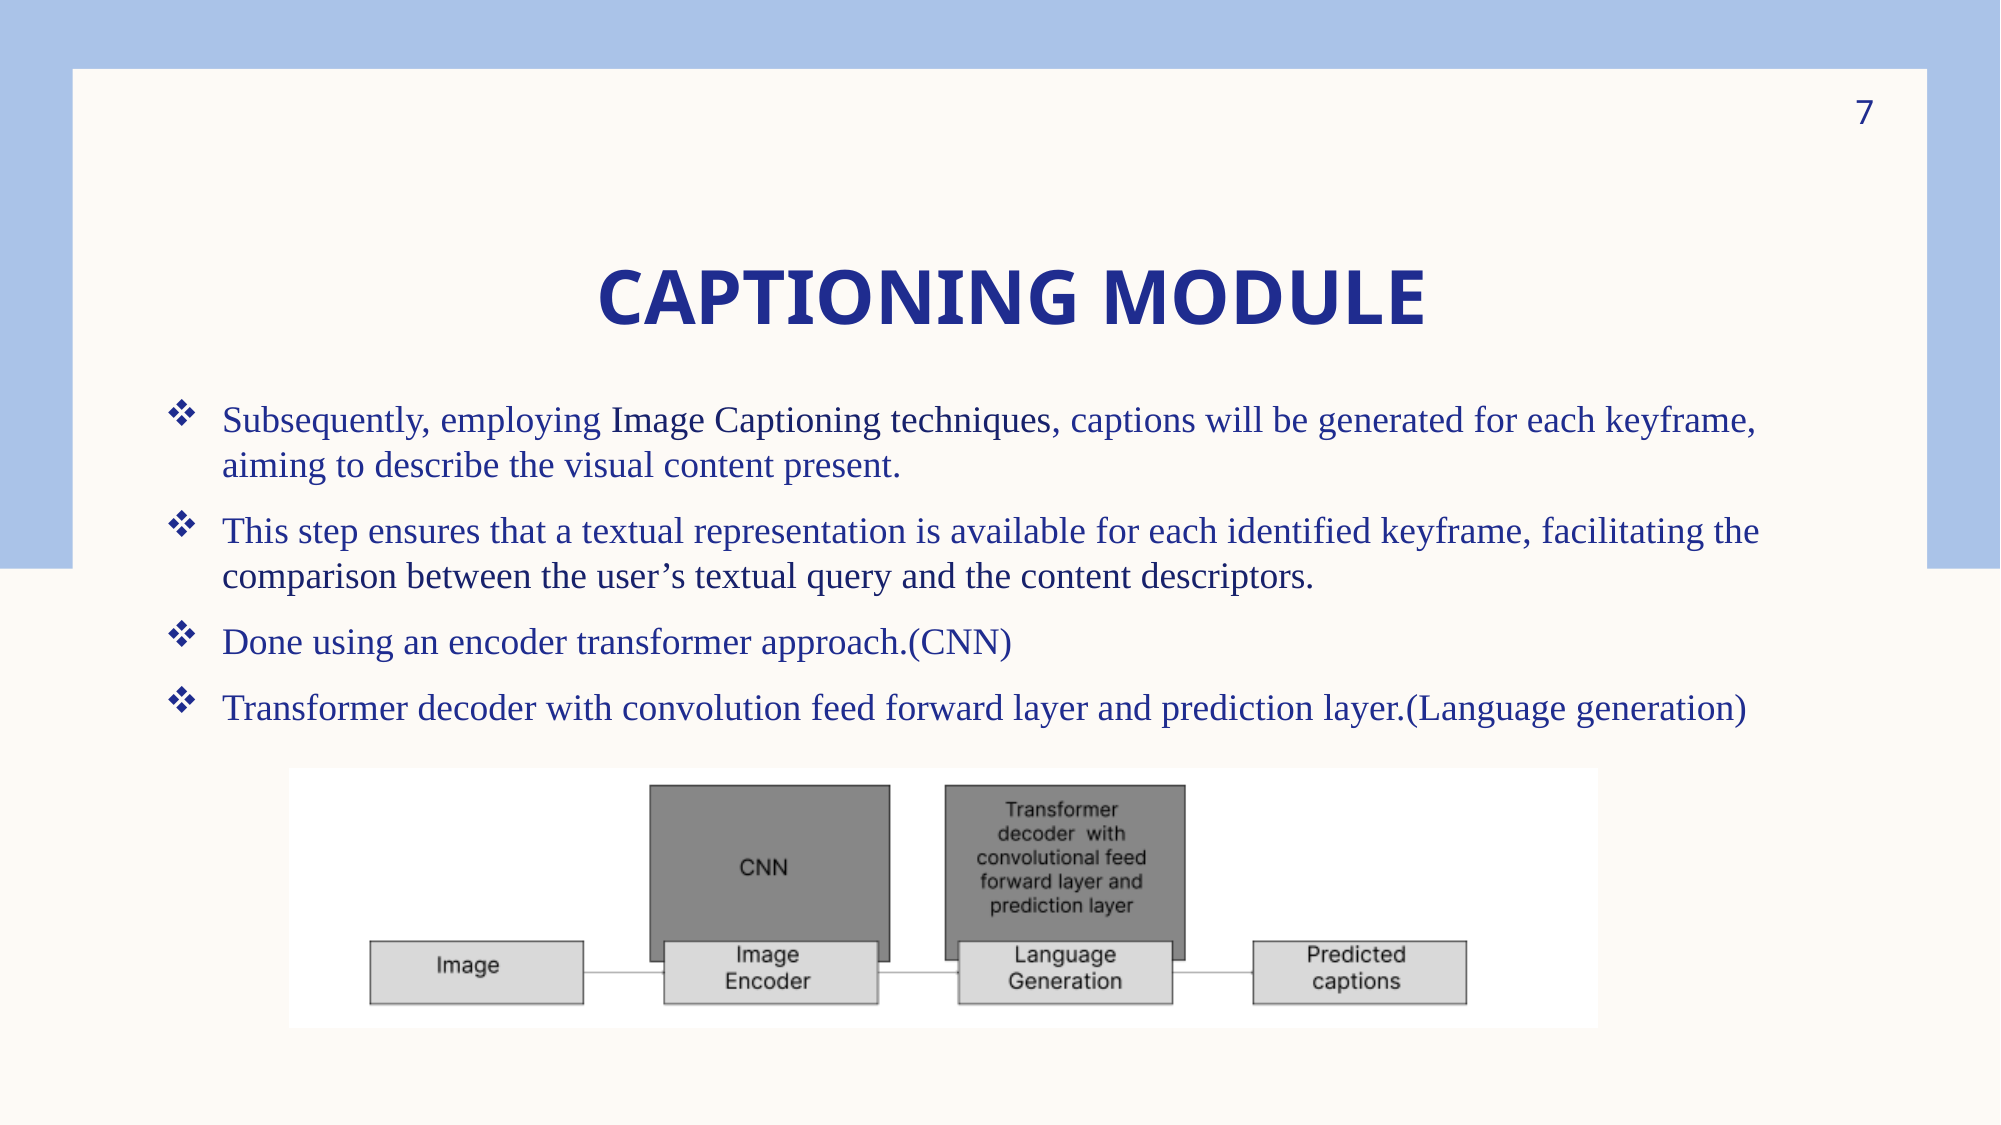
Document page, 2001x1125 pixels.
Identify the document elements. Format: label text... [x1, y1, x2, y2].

list Subsequently, employing Image Captioning techniques, captions will be generated for each keyframe, aiming to describe the visual content present. This step ensures that a textual representation is available for each identified keyframe, facilitating the comparison between the user’s textual query and the content descriptors. Done using an encoder transformer approach.(CNN) Transformer decoder with convolution feed forward layer and prediction layer.(Language generation) [150, 379, 1875, 1028]
title Captioning Module [150, 173, 1875, 340]
picture [289, 768, 1598, 1028]
slide_number 7 [1699, 75, 1875, 153]
